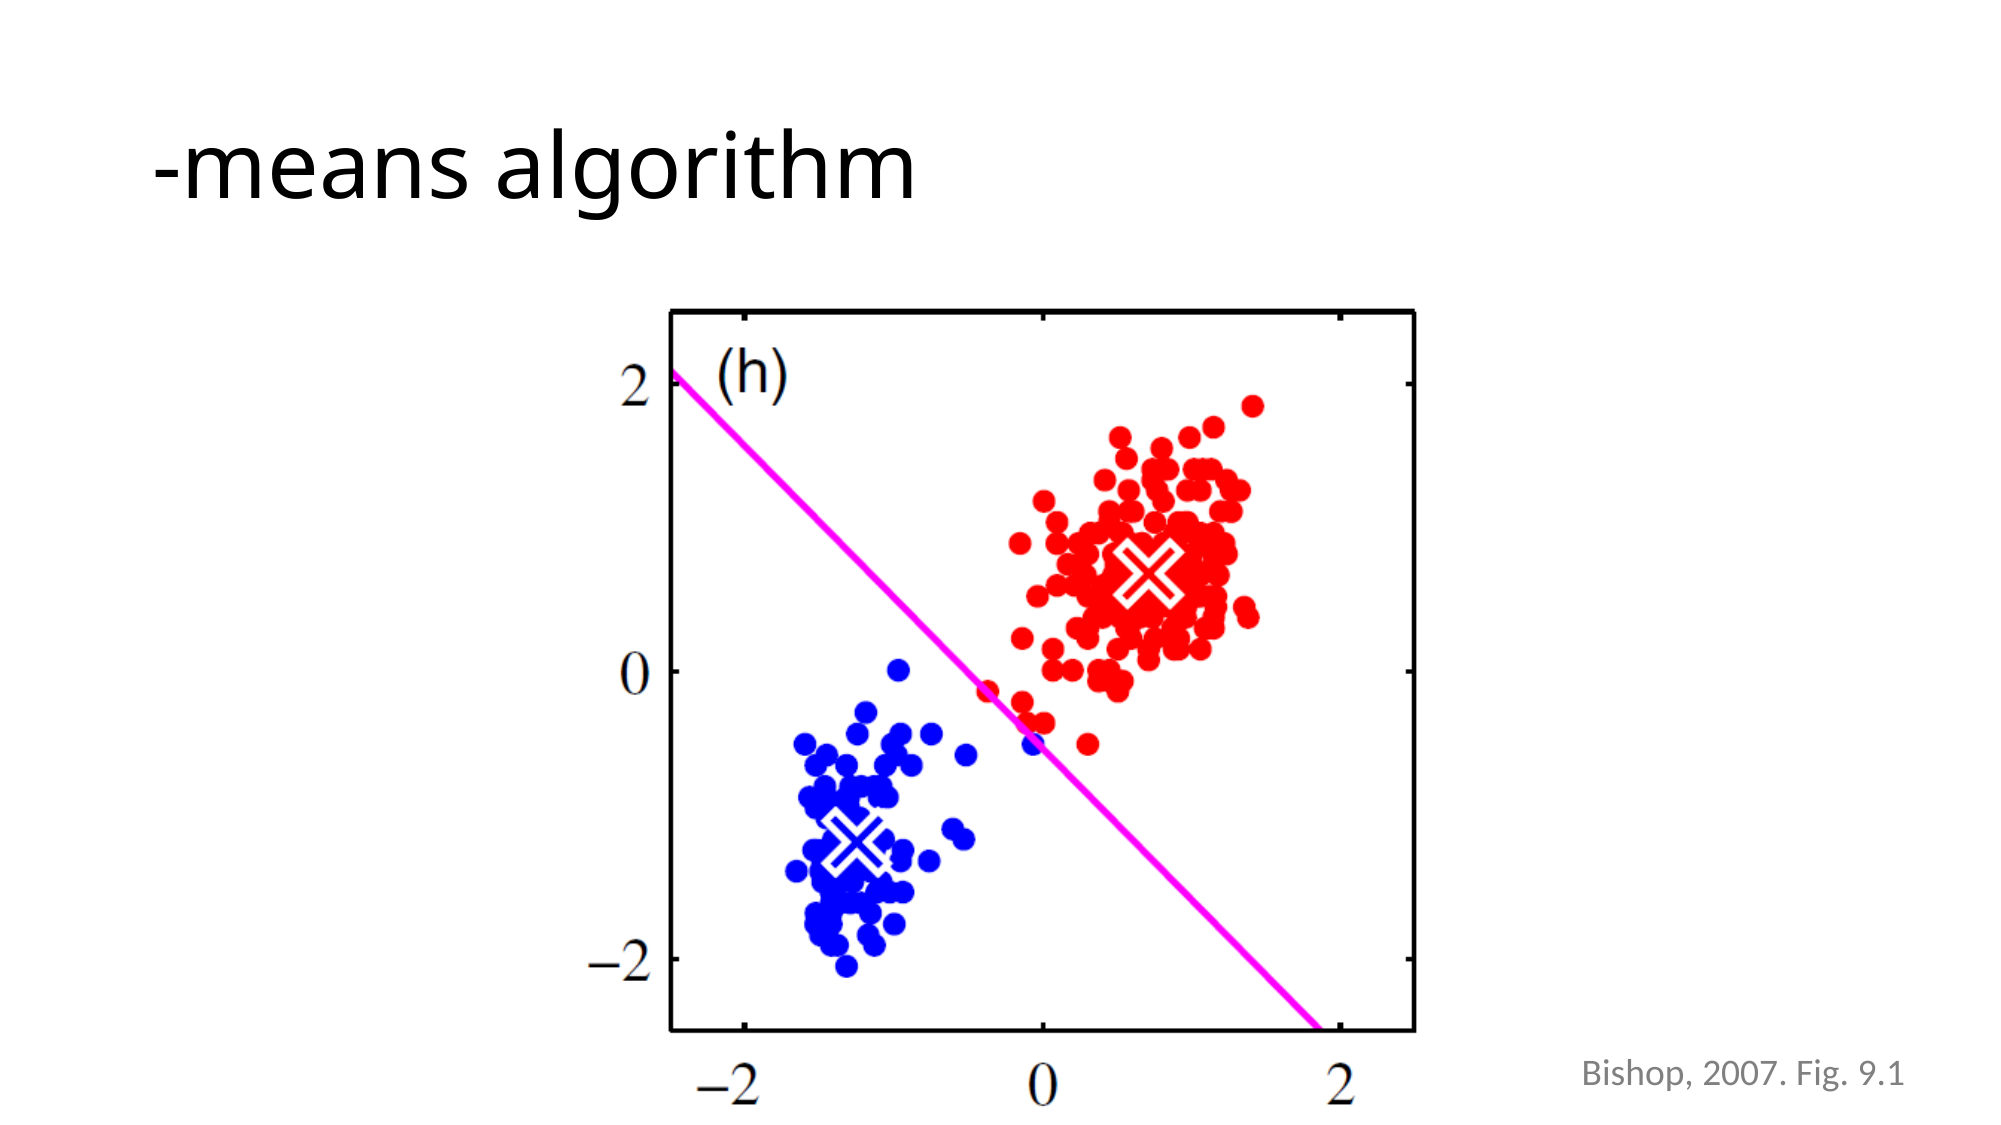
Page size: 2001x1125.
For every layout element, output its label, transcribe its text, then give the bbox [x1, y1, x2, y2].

text_box Bishop, 2007. Fig. 9.1 [1566, 1040, 1948, 1101]
picture [581, 303, 1419, 1125]
